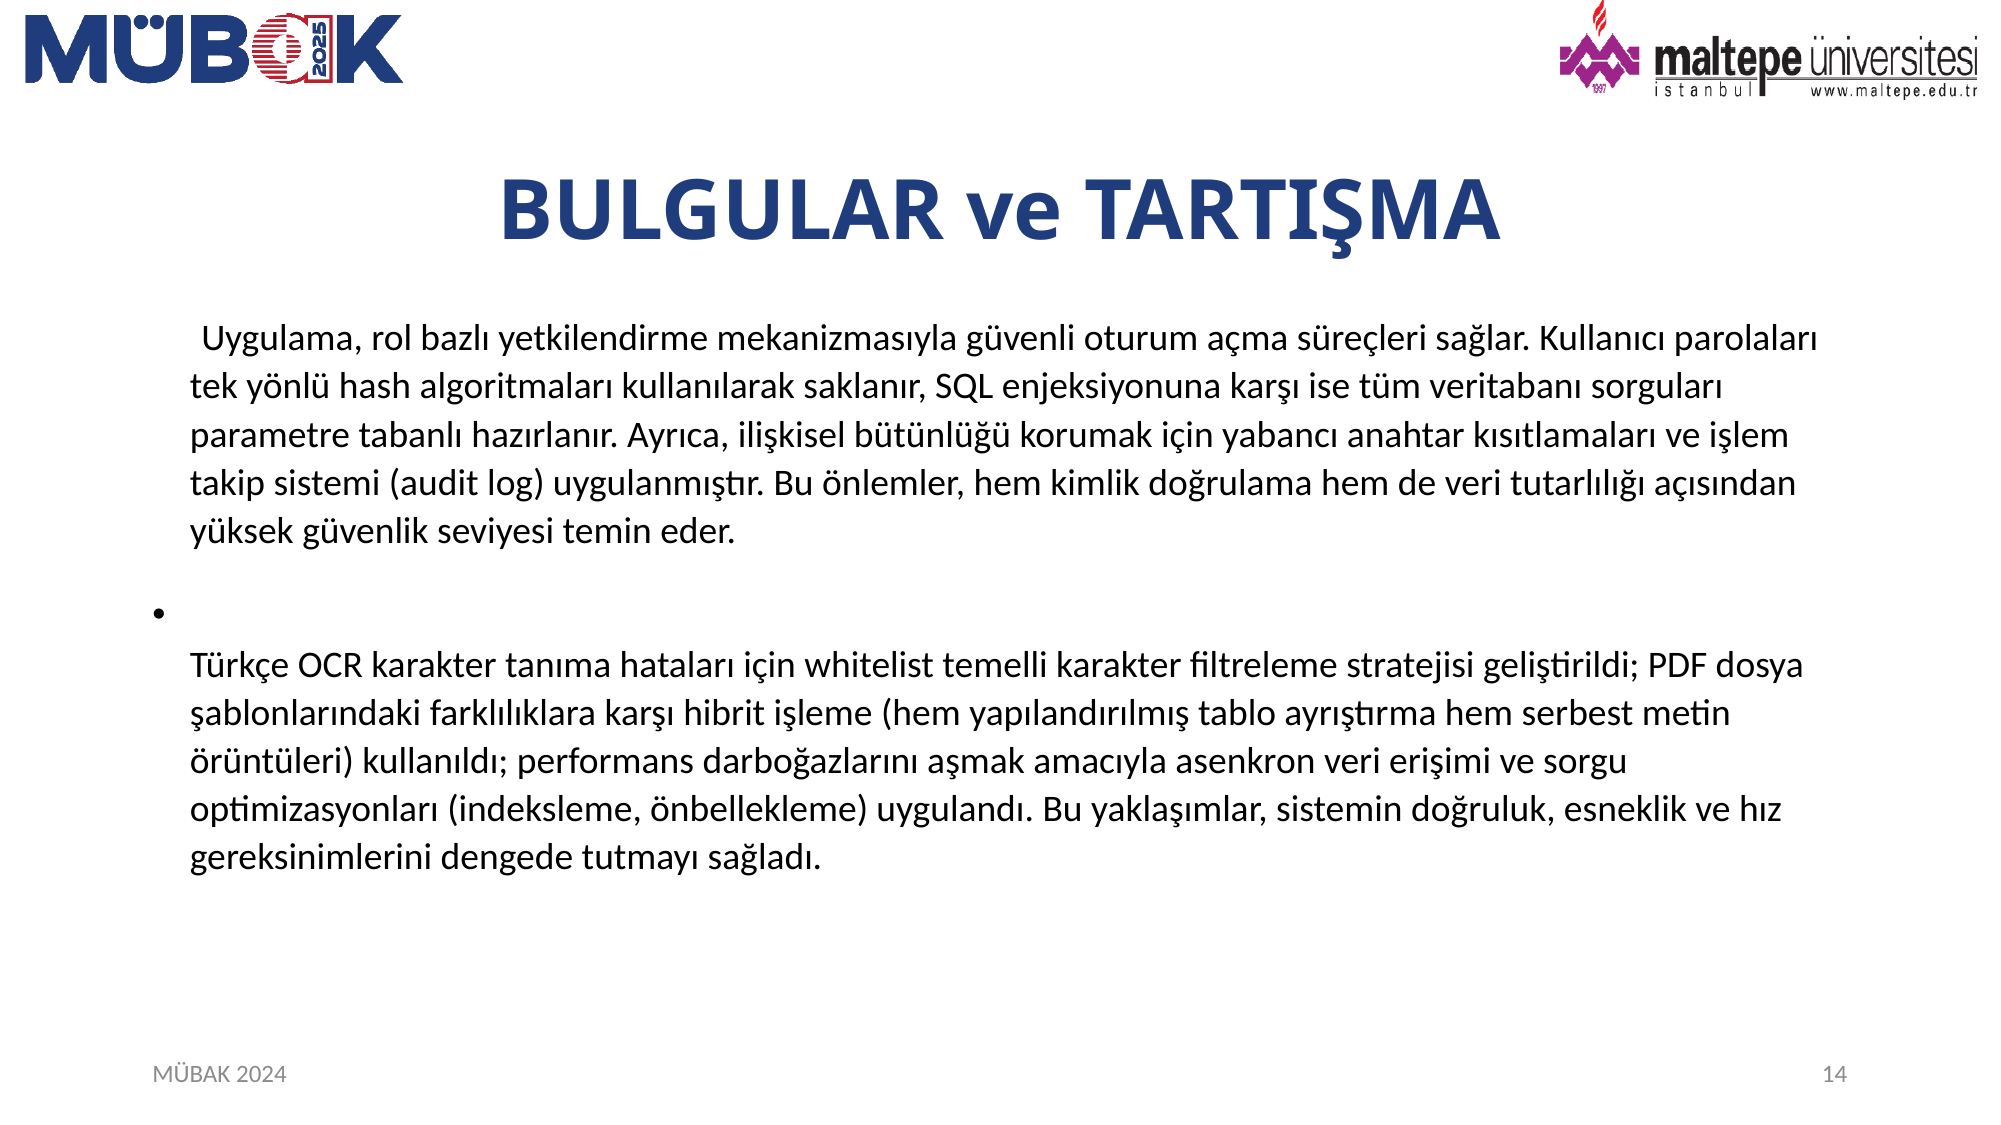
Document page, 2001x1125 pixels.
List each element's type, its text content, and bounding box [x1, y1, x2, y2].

title BULGULAR ve TARTIŞMA [137, 148, 1863, 278]
slide_number 14 [1412, 1042, 1863, 1103]
picture [1560, 0, 1977, 101]
list Uygulama, rol bazlı yetkilendirme mekanizmasıyla güvenli oturum açma süreçleri sağlar. Kullanıcı parolaları tek yönlü hash algoritmaları kullanılarak saklanır, SQL enjeksiyonuna karşı ise tüm veritabanı sorguları parametre tabanlı hazırlanır. Ayrıca, ilişkisel bütünlüğü korumak için yabancı anahtar kısıtlamaları ve işlem takip sistemi (audit log) uygulanmıştır. Bu önlemler, hem kimlik doğrulama hem de veri tutarlılığı açısından yüksek güvenlik seviyesi temin eder. Türkçe OCR karakter tanıma hataları için whitelist temelli karakter filtreleme stratejisi geliştirildi; PDF dosya şablonlarındaki farklılıklara karşı hibrit işleme (hem yapılandırılmış tablo ayrıştırma hem serbest metin örüntüleri) kullanıldı; performans darboğazlarını aşmak amacıyla asenkron veri erişimi ve sorgu optimizasyonları (indeksleme, önbellekleme) uygulandı. Bu yaklaşımlar, sistemin doğruluk, esneklik ve hız gereksinimlerini dengede tutmayı sağladı. [137, 302, 1863, 1017]
slide_number MÜBAK 2024 [137, 1042, 588, 1103]
picture [23, 13, 405, 84]
